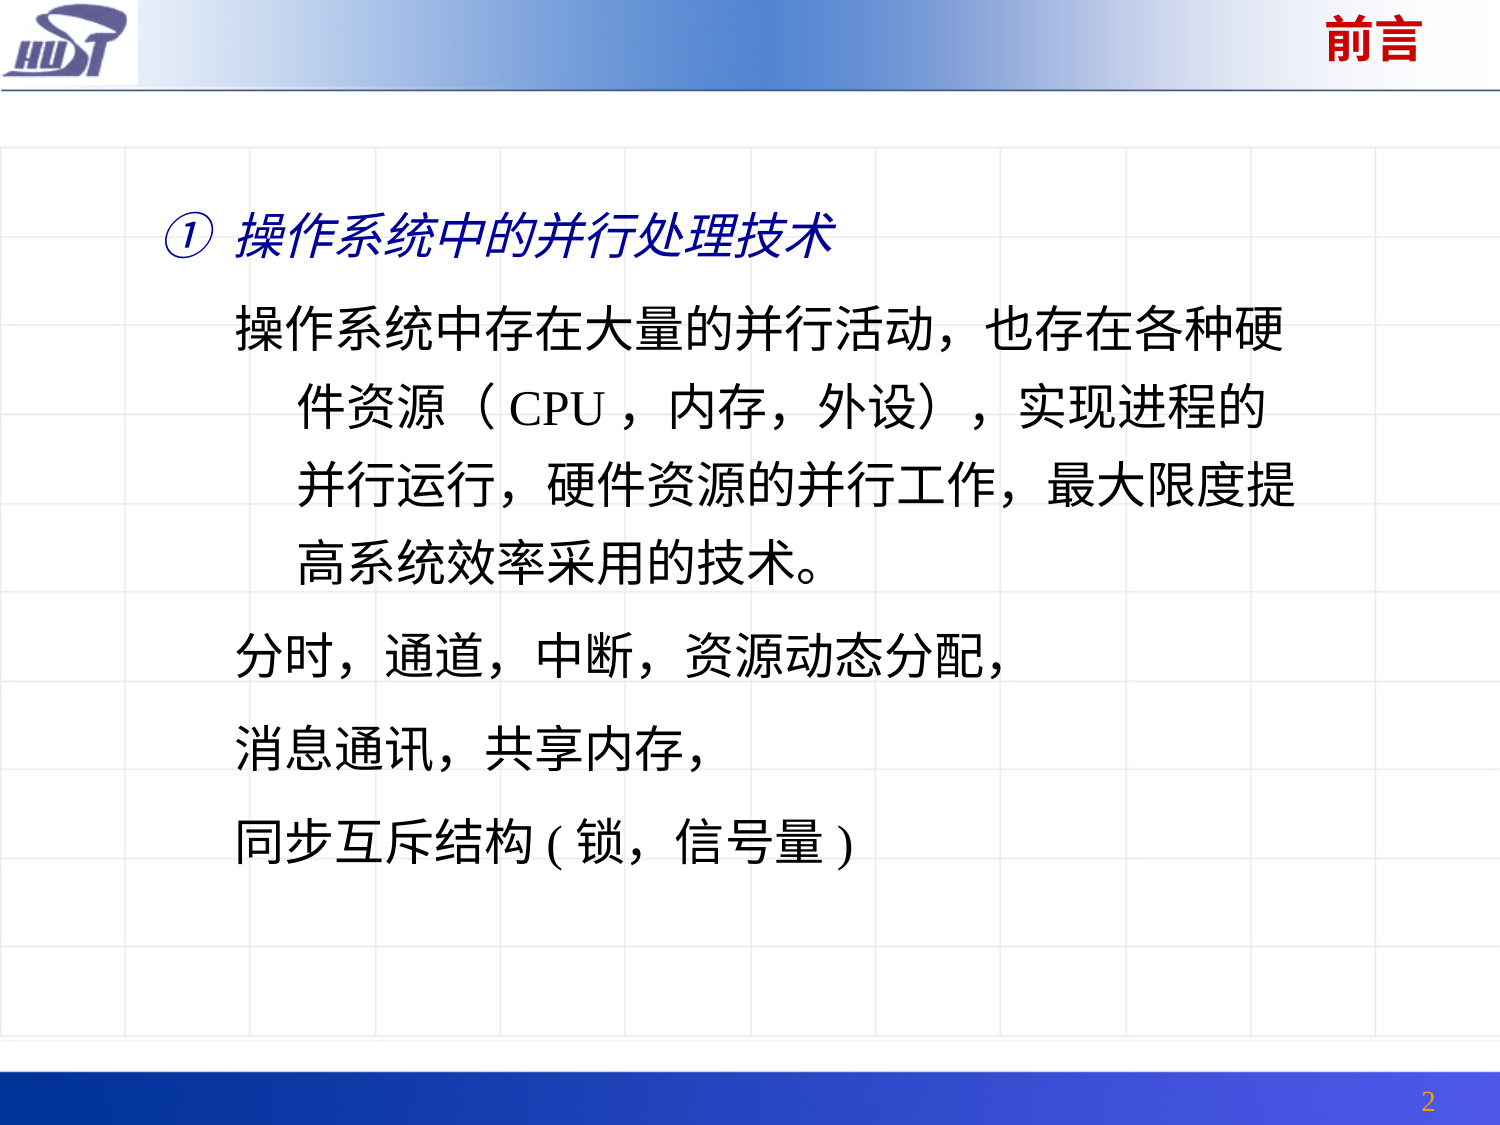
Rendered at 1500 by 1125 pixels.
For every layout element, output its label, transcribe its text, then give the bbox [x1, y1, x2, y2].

text_box ① 操作系统中的并行处理技术 操作系统中存在大量的并行活动，也存在各种硬件资源（CPU，内存，外设），实现进程的并行运行，硬件资源的并行工作，最大限度提高系统效率采用的技术。 分时，通道，中断，资源动态分配， 消息通讯，共享内存， 同步互斥结构(锁，信号量) [144, 178, 1317, 878]
picture [0, 0, 1500, 1125]
text_box 前言 [141, 6, 1440, 76]
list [0, 0, 138, 86]
text_box 2 [1397, 1067, 1460, 1125]
